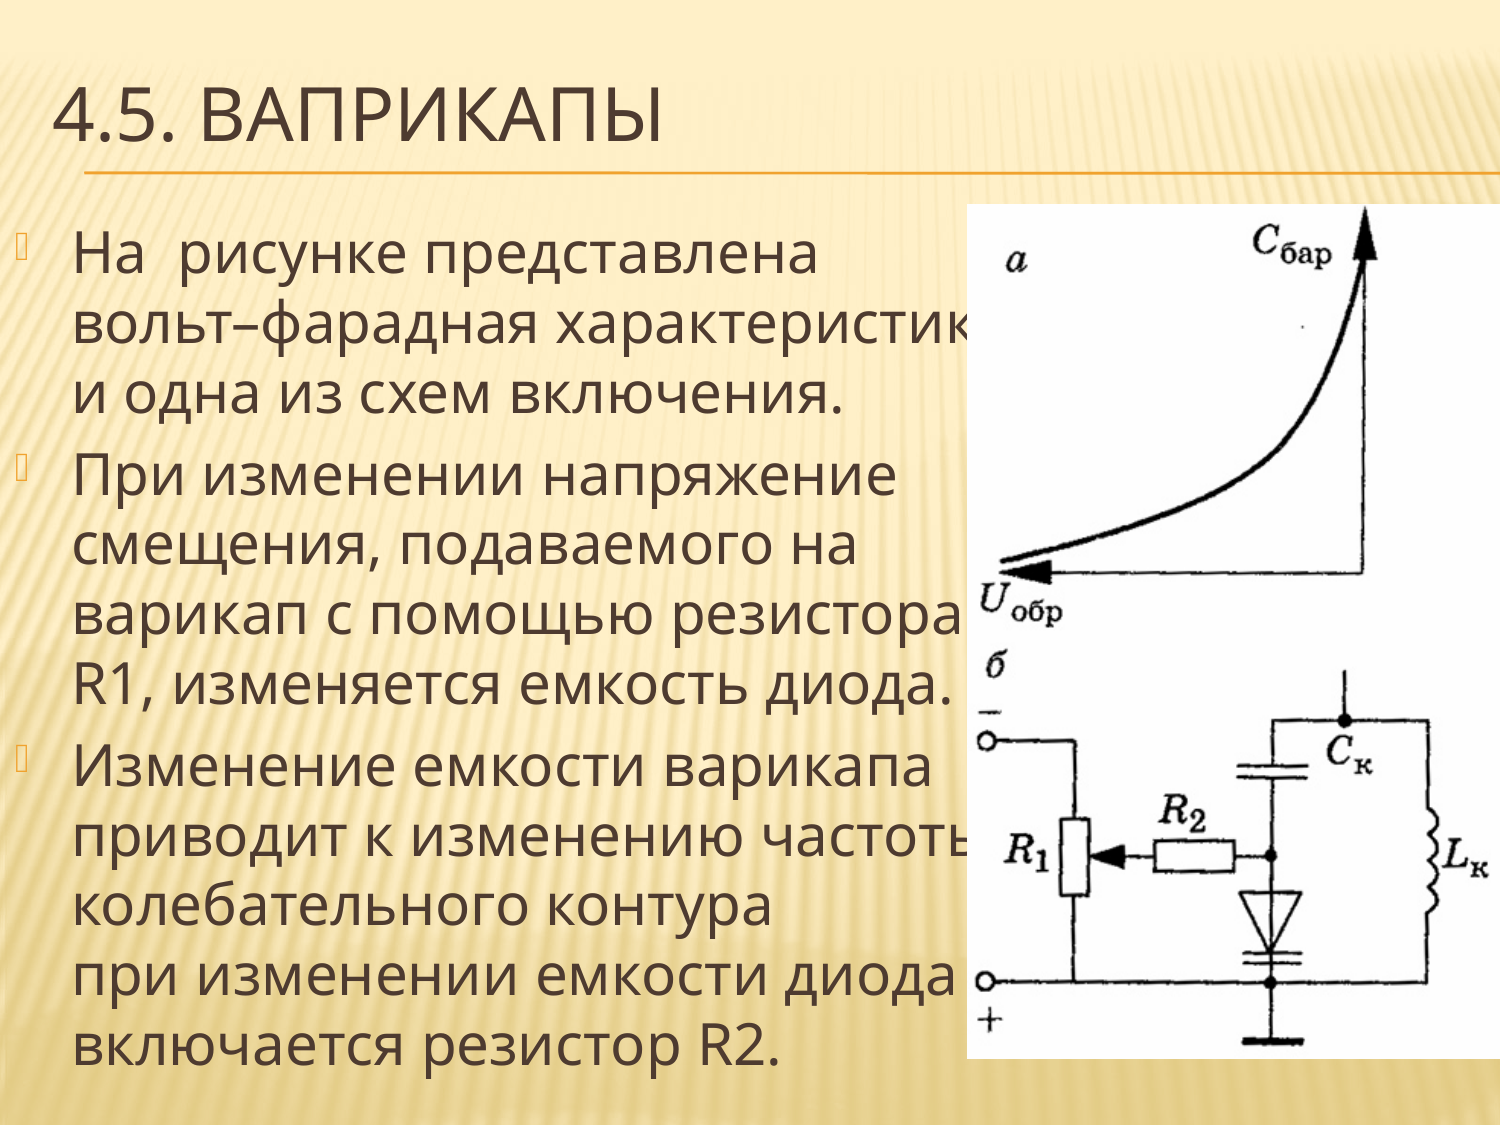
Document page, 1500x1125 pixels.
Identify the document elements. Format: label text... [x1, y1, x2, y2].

list На рисунке представлена вольт–фарадная характеристика и одна из схем включения. При изменении напряжение смещения, подаваемого на варикап с помощью резистора R1, изменяется емкость диода. Изменение емкости варикапа приводит к изменению частоты колебательного контура при изменении емкости диода включается резистор R2. [0, 208, 1500, 1106]
title 4.5. ваприкапы [37, 42, 1463, 181]
picture [966, 204, 1500, 1059]
